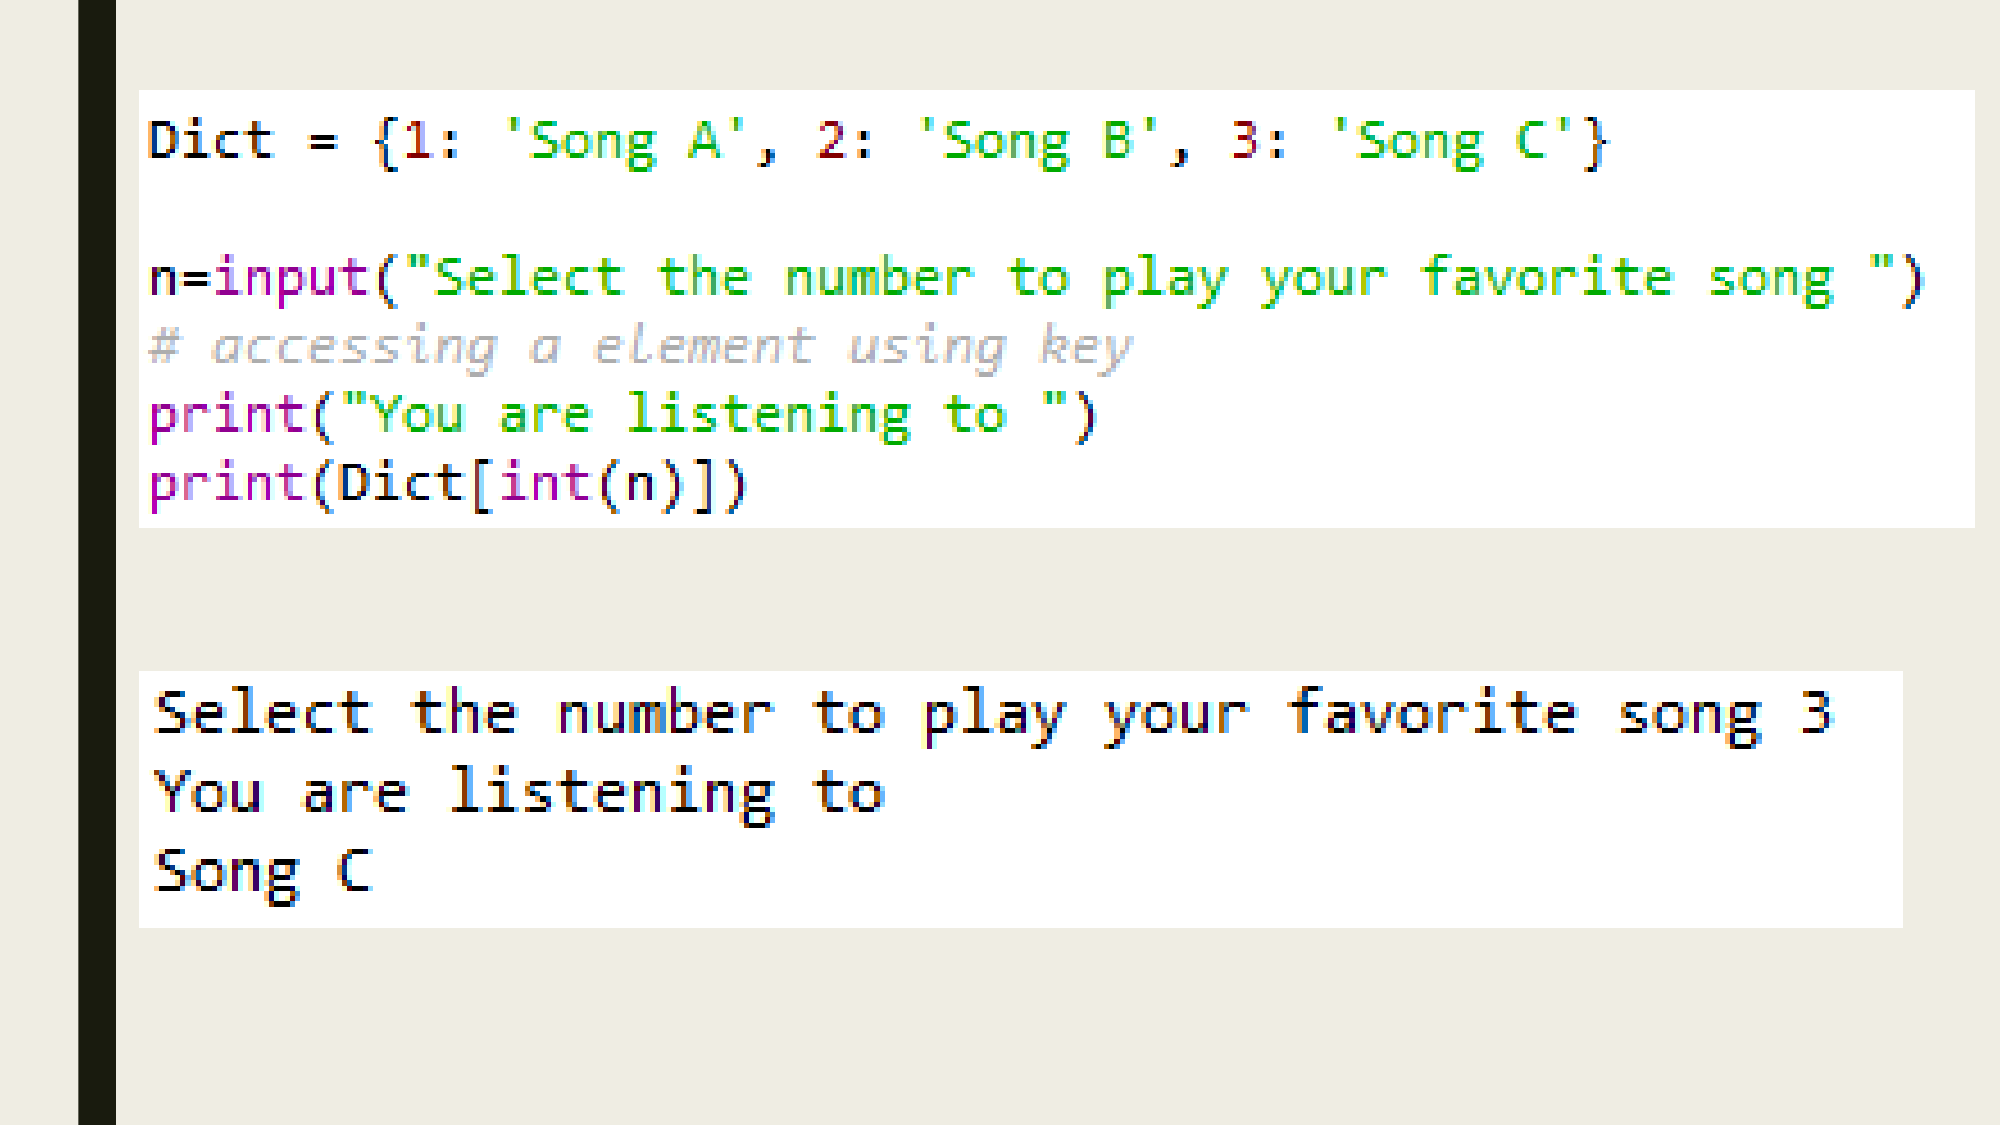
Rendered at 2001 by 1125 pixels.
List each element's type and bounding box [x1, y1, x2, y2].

picture [139, 671, 1903, 928]
picture [139, 90, 1975, 528]
